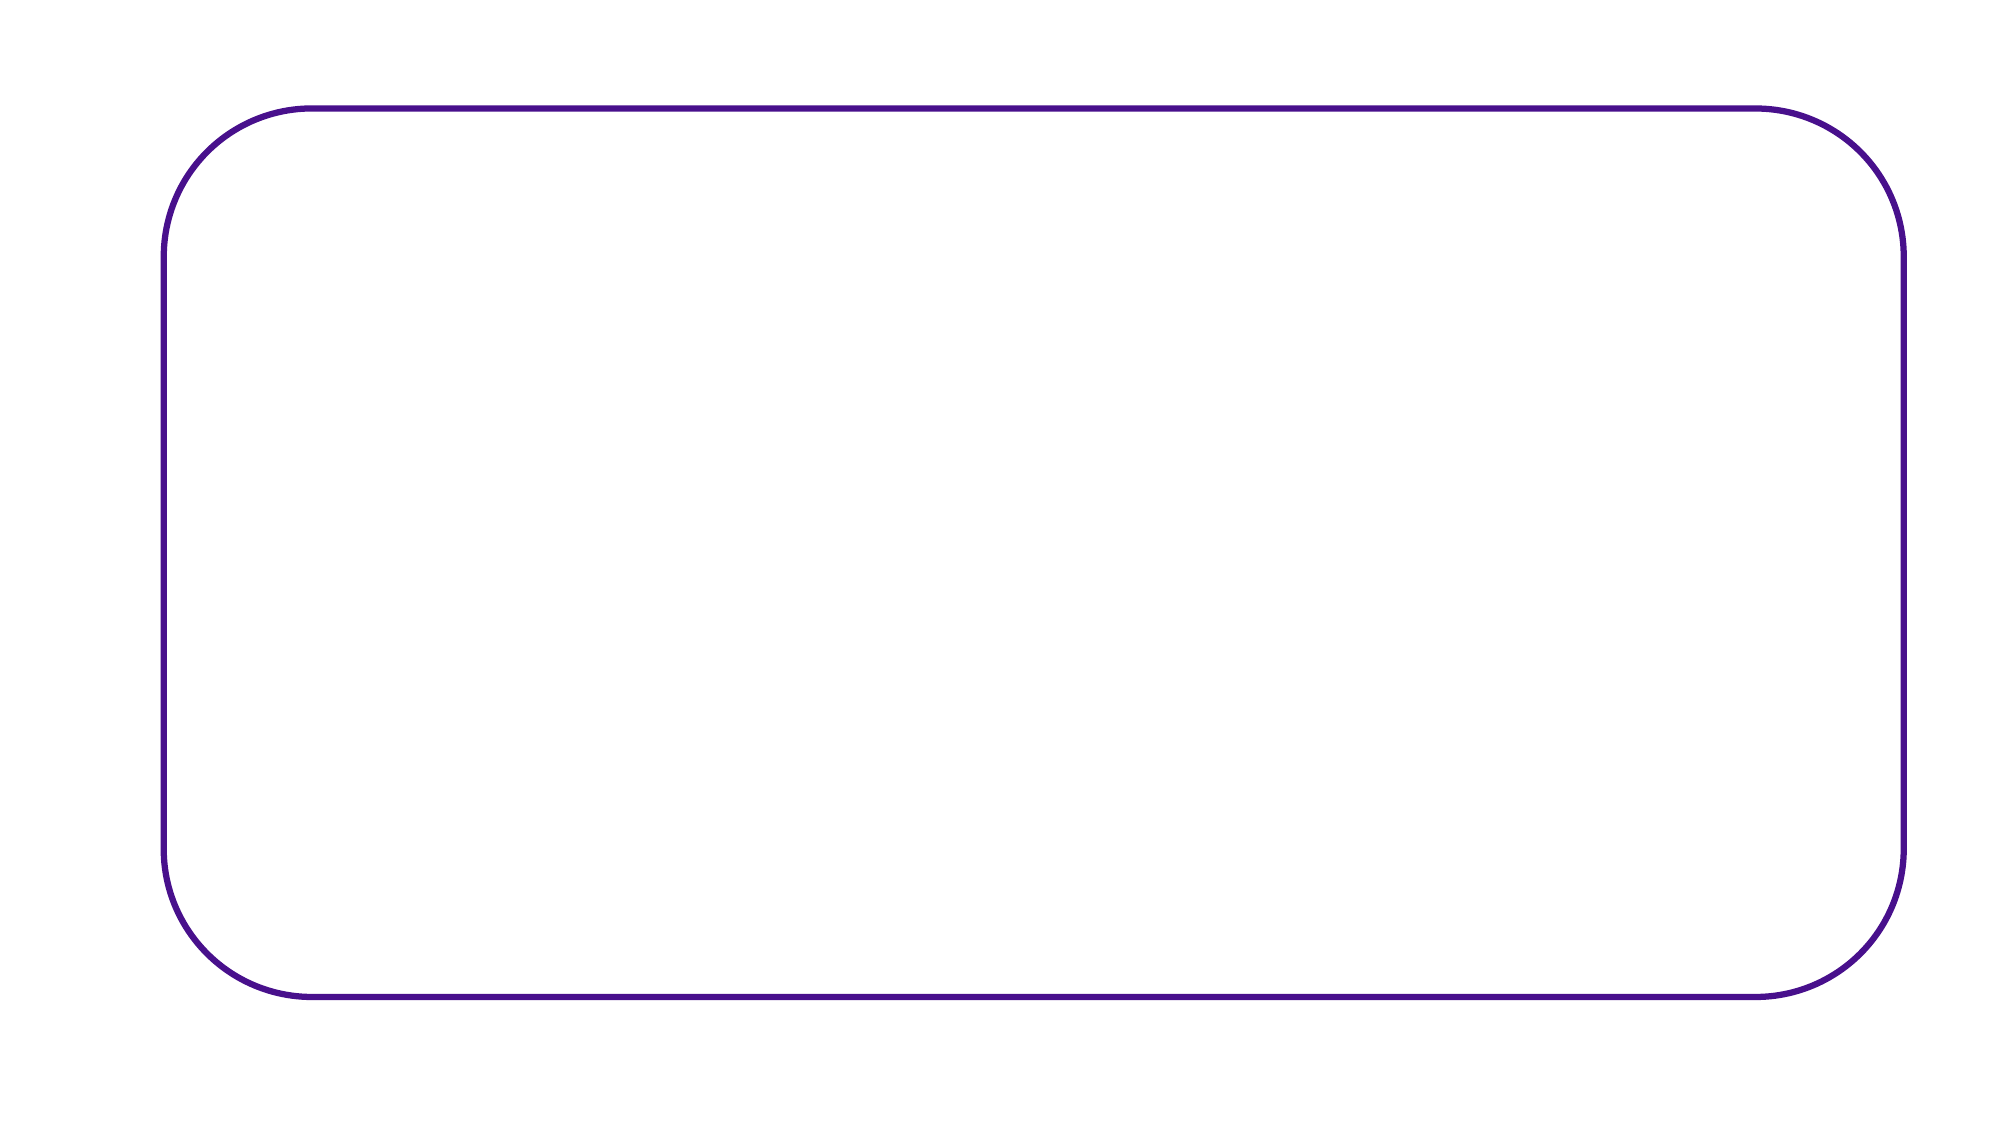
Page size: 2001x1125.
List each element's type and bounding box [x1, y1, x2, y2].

text_box [162, 107, 1905, 999]
